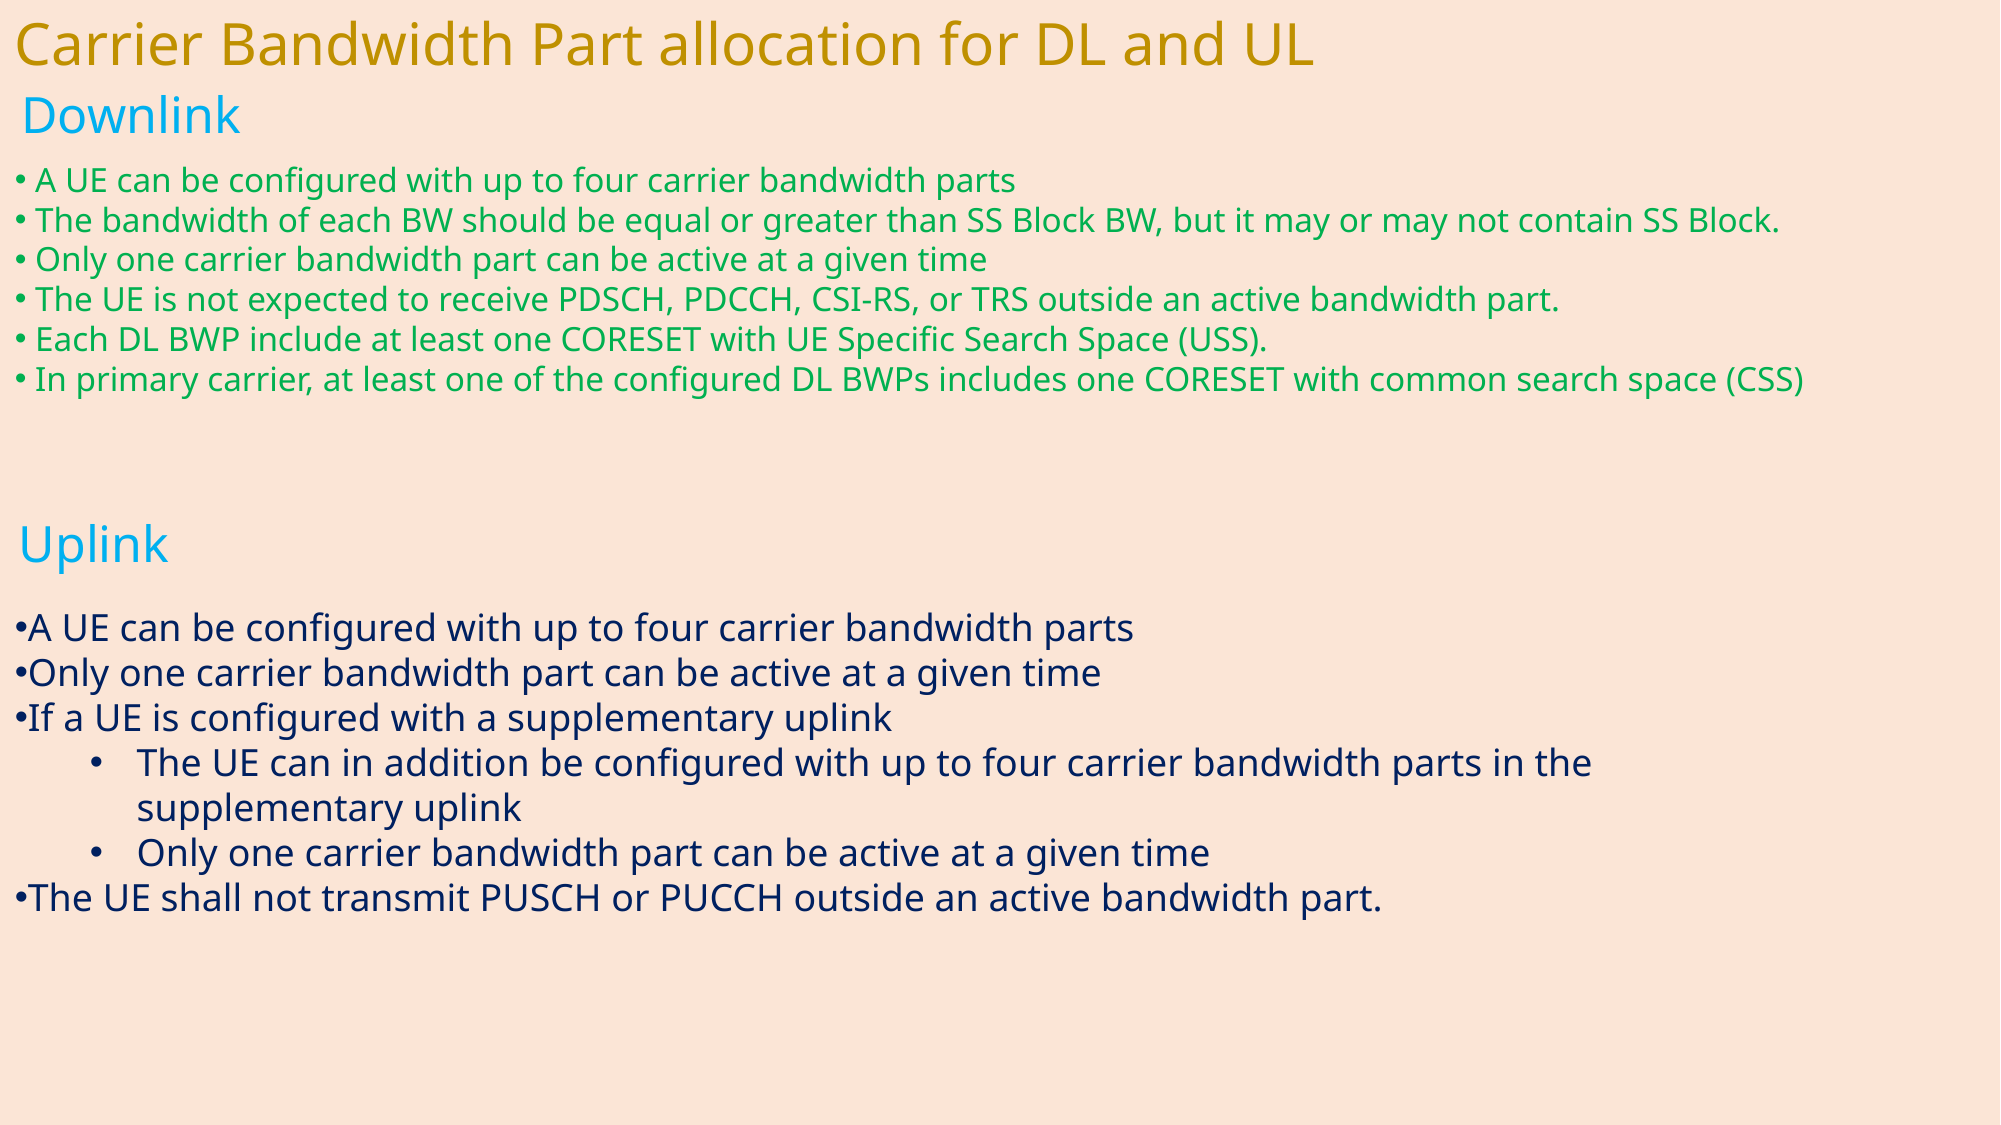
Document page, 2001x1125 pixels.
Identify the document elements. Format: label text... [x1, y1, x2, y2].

text_box Uplink [4, 504, 185, 580]
text_box A UE can be configured with up to four carrier bandwidth parts Only one carrier bandwidth part can be active at a given time If a UE is configured with a supplementary uplink The UE can in addition be configured with up to four carrier bandwidth parts in the supplementary uplink Only one carrier bandwidth part can be active at a given time The UE shall not transmit PUSCH or PUCCH outside an active bandwidth part. [0, 596, 1652, 927]
text_box Downlink [0, 75, 257, 151]
text_box Carrier Bandwidth Part allocation for DL and UL [0, 0, 1494, 85]
text_box A UE can be configured with up to four carrier bandwidth parts The bandwidth of each BW should be equal or greater than SS Block BW, but it may or may not contain SS Block. Only one carrier bandwidth part can be active at a given time The UE is not expected to receive PDSCH, PDCCH, CSI-RS, or TRS outside an active bandwidth part. Each DL BWP include at least one CORESET with UE Specific Search Space (USS). In primary carrier, at least one of the configured DL BWPs includes one CORESET with common search space (CSS) [0, 151, 1919, 406]
